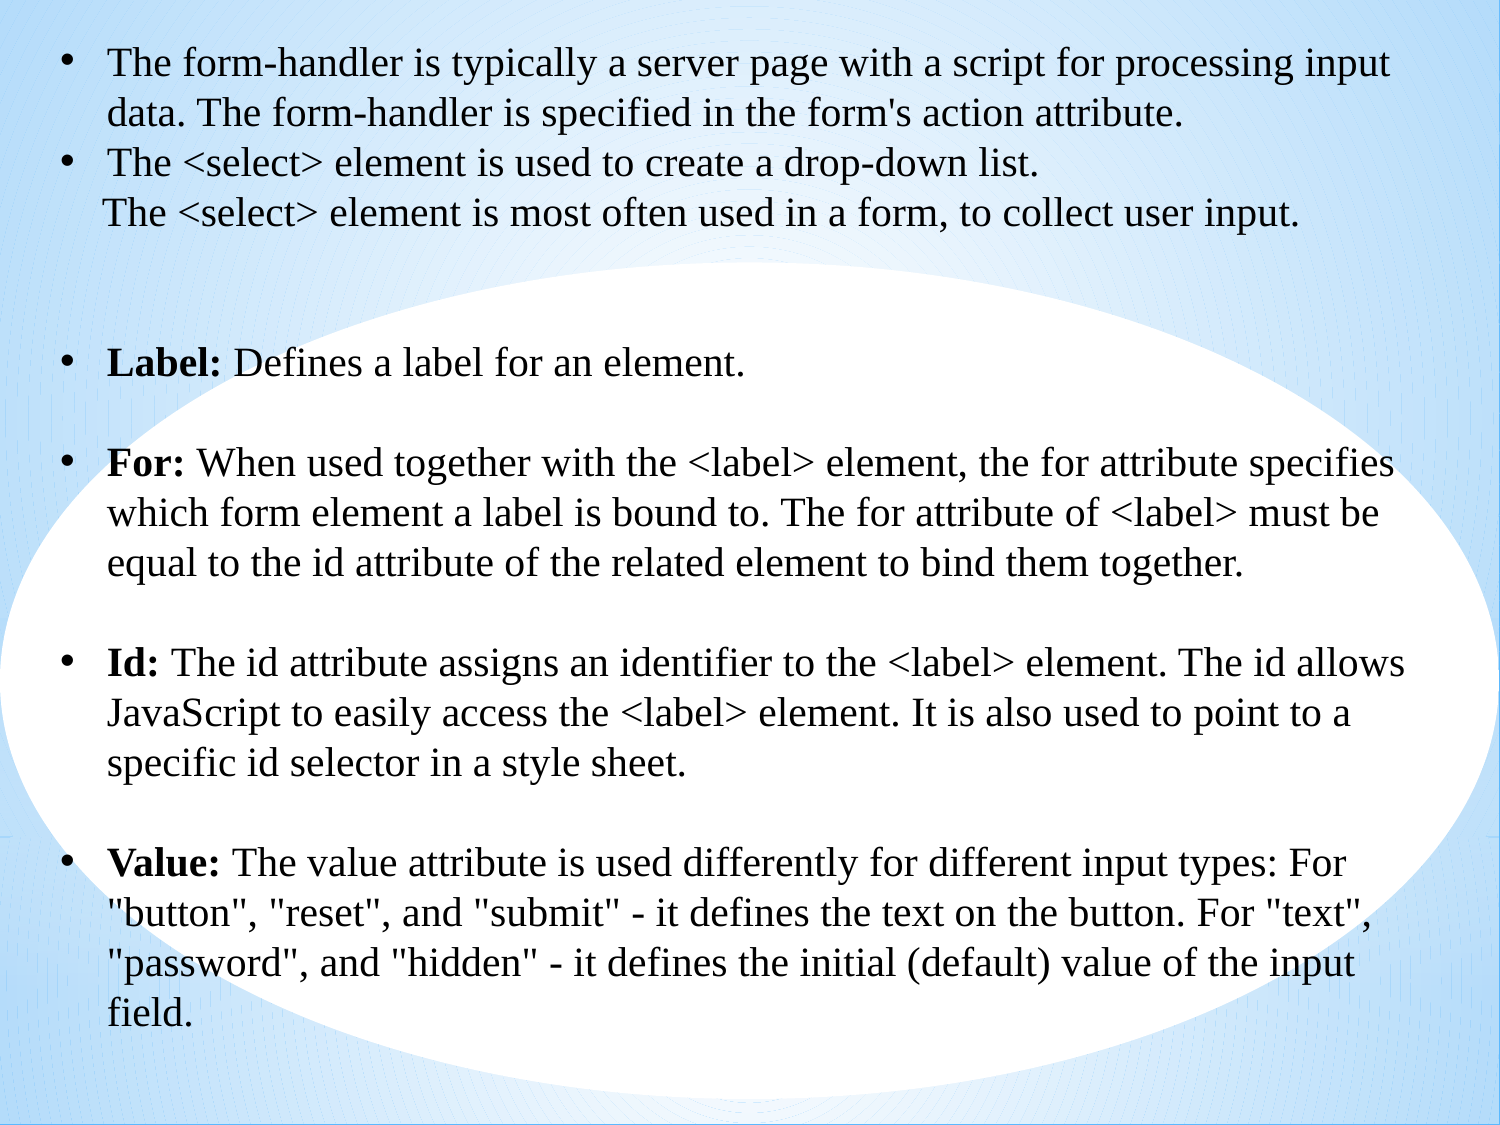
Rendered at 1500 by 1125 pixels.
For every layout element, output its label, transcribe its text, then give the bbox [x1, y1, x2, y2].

text_box The form-handler is typically a server page with a script for processing input data. The form-handler is specified in the form's action attribute. The <select> element is used to create a drop-down list. The <select> element is most often used in a form, to collect user input. Label: Defines a label for an element. For: When used together with the <label> element, the for attribute specifies which form element a label is bound to. The for attribute of <label> must be equal to the id attribute of the related element to bind them together. Id: The id attribute assigns an identifier to the <label> element. The id allows JavaScript to easily access the <label> element. It is also used to point to a specific id selector in a style sheet. Value: The value attribute is used differently for different input types: For "button", "reset", and "submit" - it defines the text on the button. For "text", "password", and "hidden" - it defines the initial (default) value of the input field. [45, 27, 1463, 1125]
